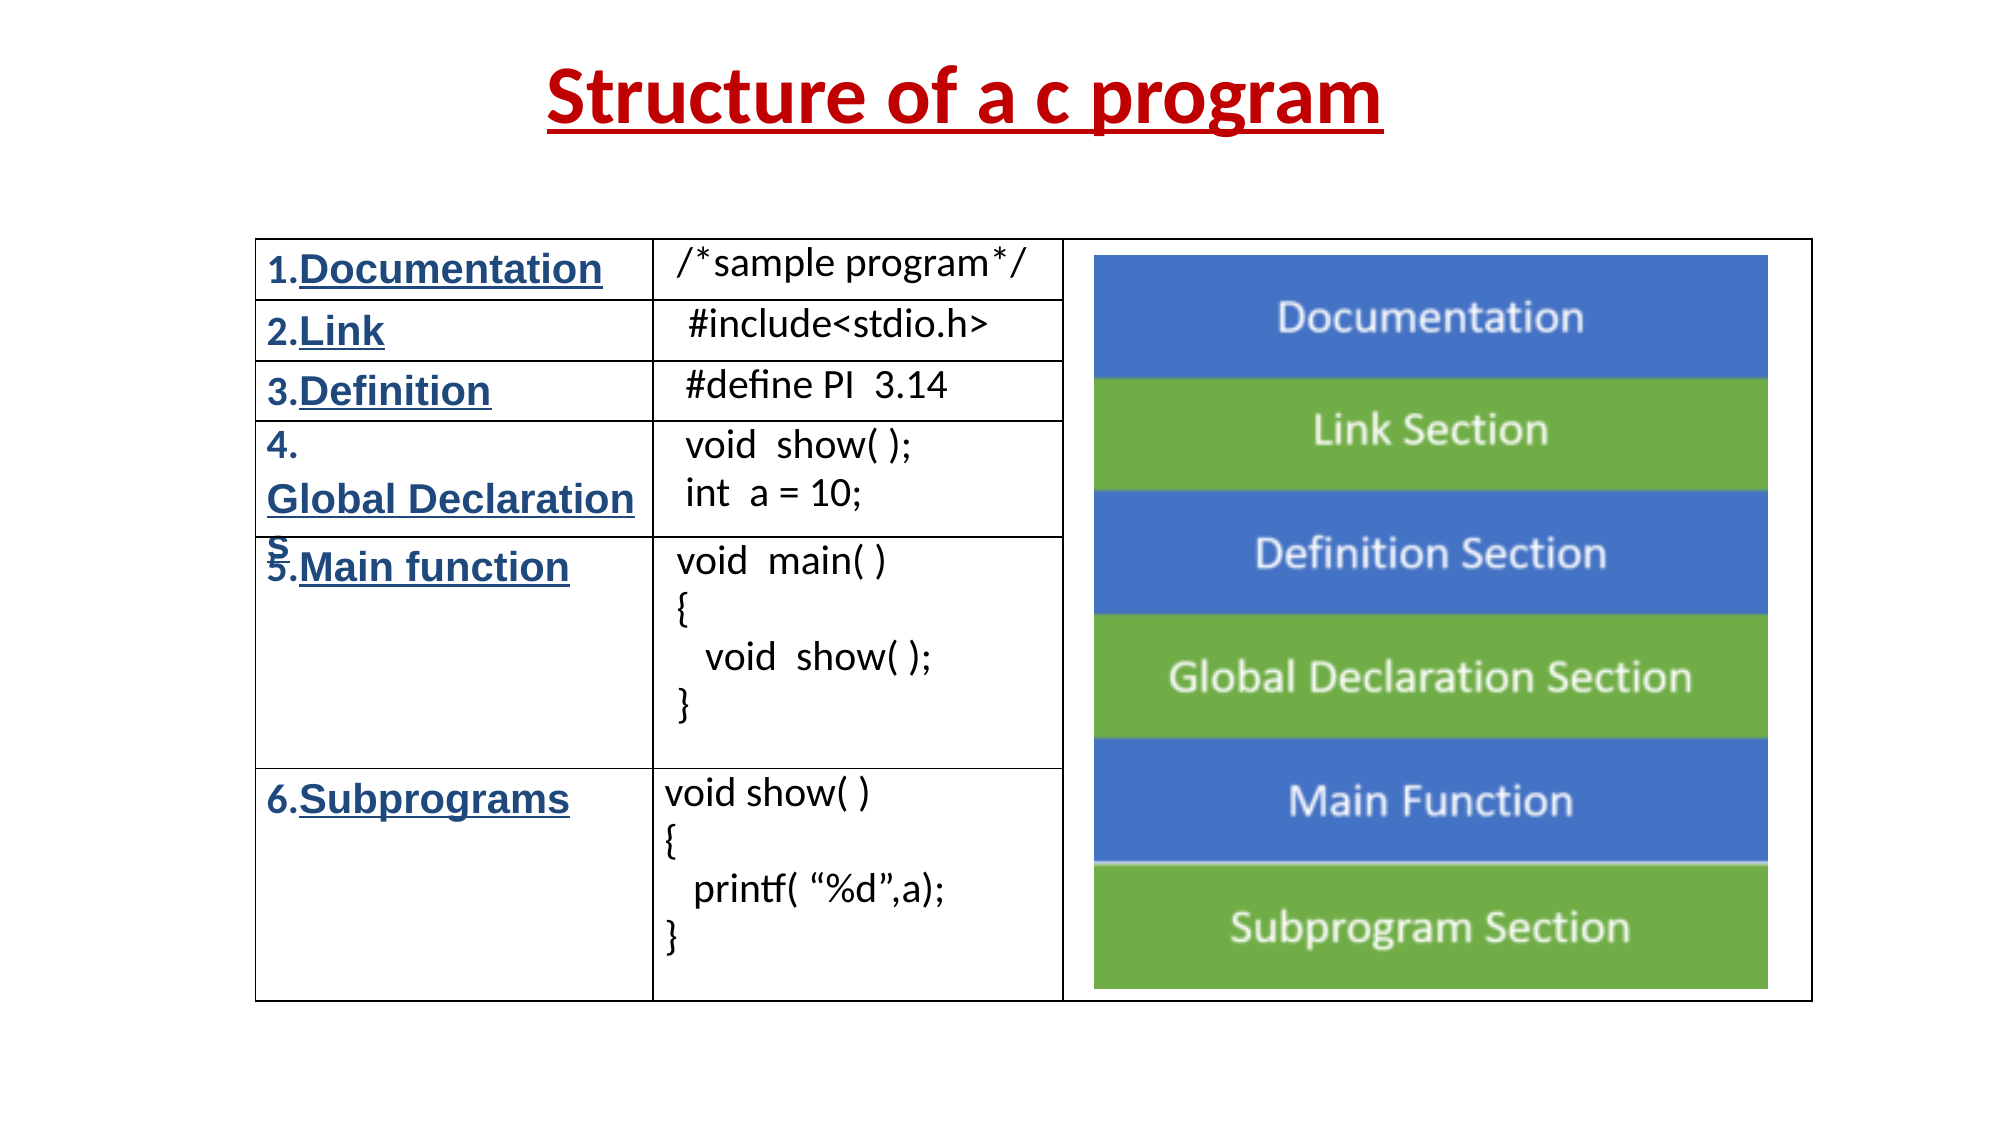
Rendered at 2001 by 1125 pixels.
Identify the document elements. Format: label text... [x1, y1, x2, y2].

table_cell 6.Subprograms [256, 769, 652, 1000]
table_header 1.Documentation [256, 240, 652, 299]
table_cell void main( ) { void show( ); } [654, 538, 1062, 768]
table_cell void show( ) { printf( “%d”,a); } [654, 769, 1062, 1000]
table_cell 2.Link [256, 301, 652, 360]
table_cell 3.Definition [256, 362, 652, 420]
table_header /*sample program*/ [654, 240, 1062, 299]
table_header [1064, 240, 1811, 1000]
table_cell 5.Main function [256, 538, 652, 768]
table_cell void show( ); int a = 10; [654, 422, 1062, 536]
table_cell #include<stdio.h> [654, 301, 1062, 360]
table_cell #define PI 3.14 [654, 362, 1062, 420]
picture [1094, 255, 1768, 990]
table_cell 4.Global Declarations [256, 422, 652, 536]
title Structure of a c program [65, 30, 1866, 150]
